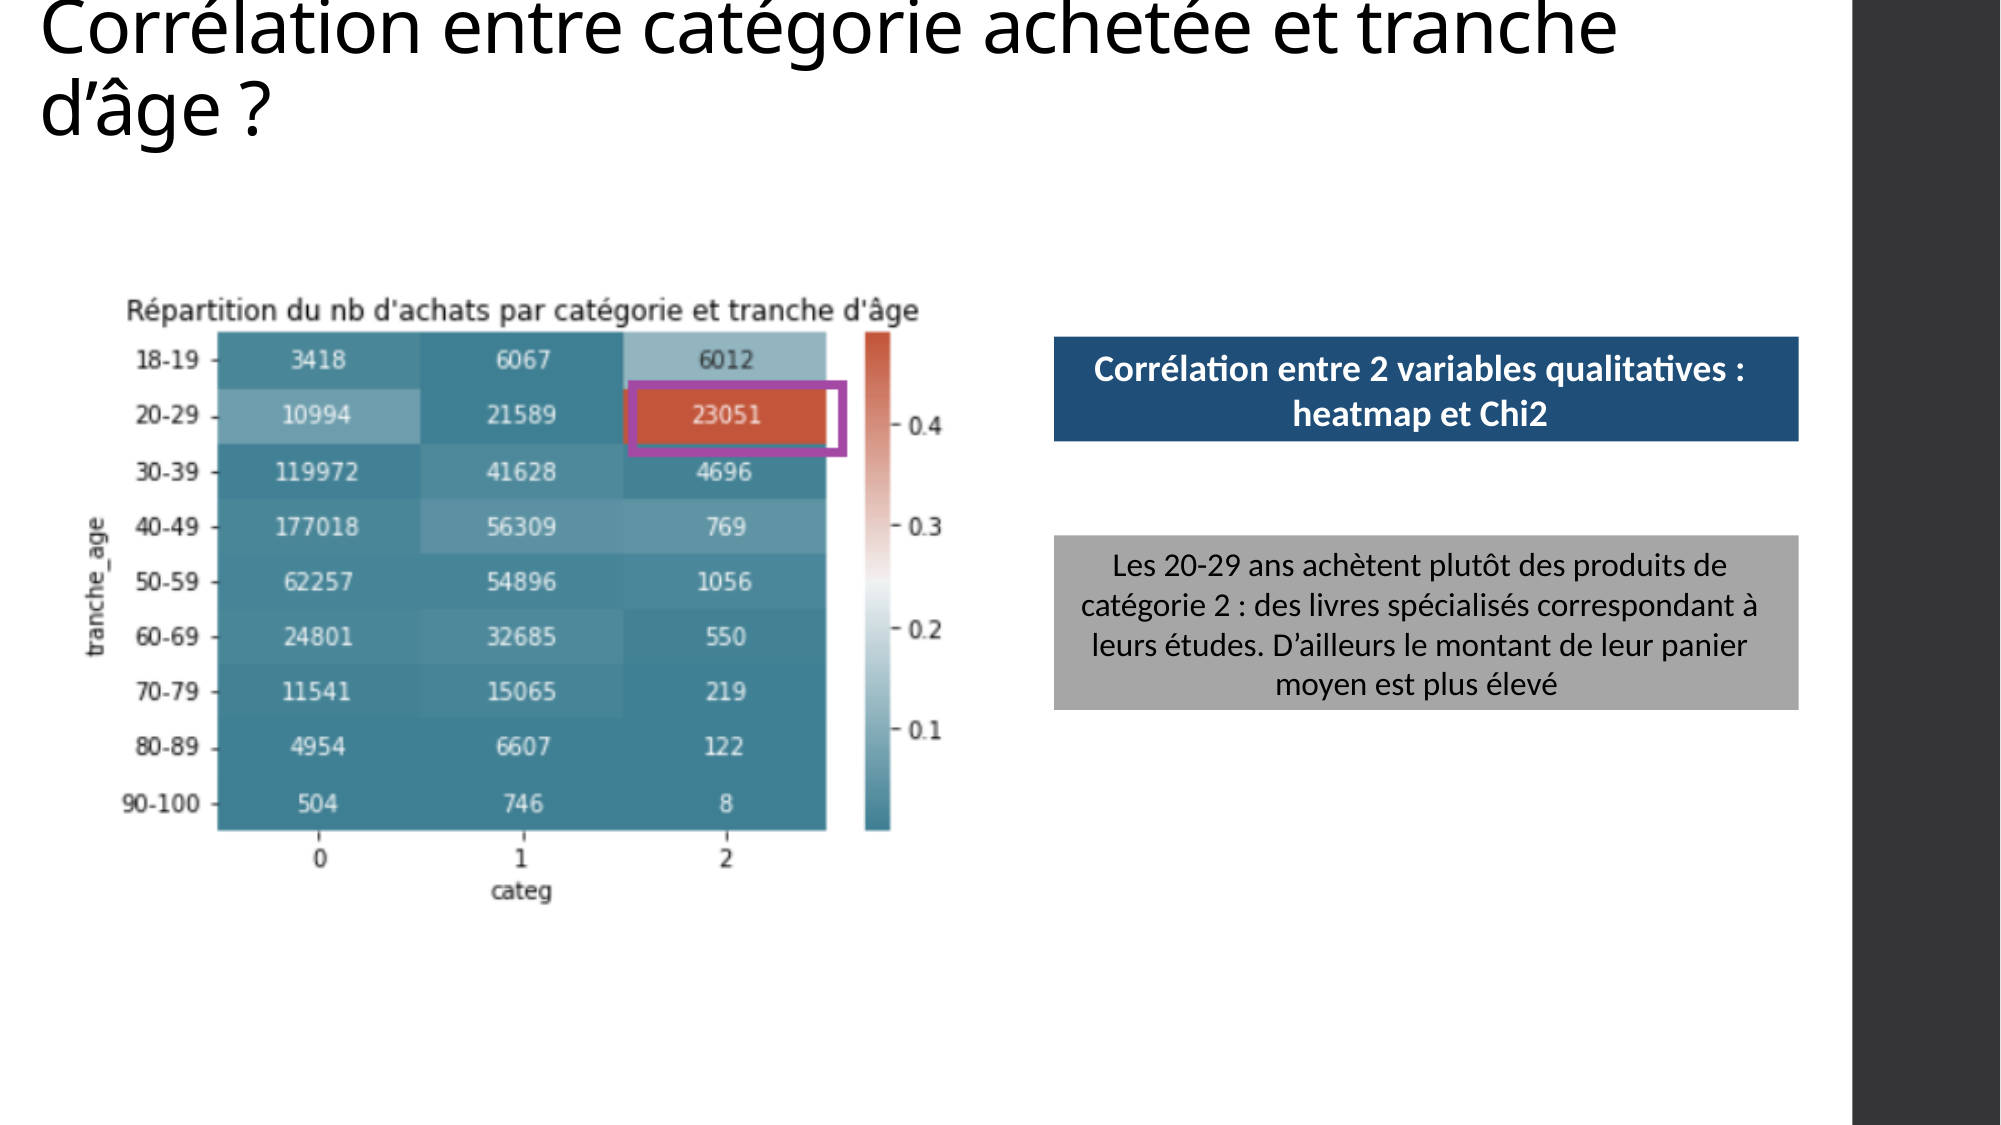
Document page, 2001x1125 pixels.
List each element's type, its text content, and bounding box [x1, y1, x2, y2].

text_box Les 20-29 ans achètent plutôt des produits de catégorie 2 : des livres spécialisés correspondant à leurs études. D’ailleurs le montant de leur panier moyen est plus élevé [1054, 535, 1799, 710]
picture [13, 282, 1054, 949]
text_box Corrélation entre catégorie achetée et tranche d’âge ? [24, 0, 1862, 159]
text_box Corrélation entre 2 variables qualitatives : heatmap et Chi2 [1054, 336, 1799, 442]
